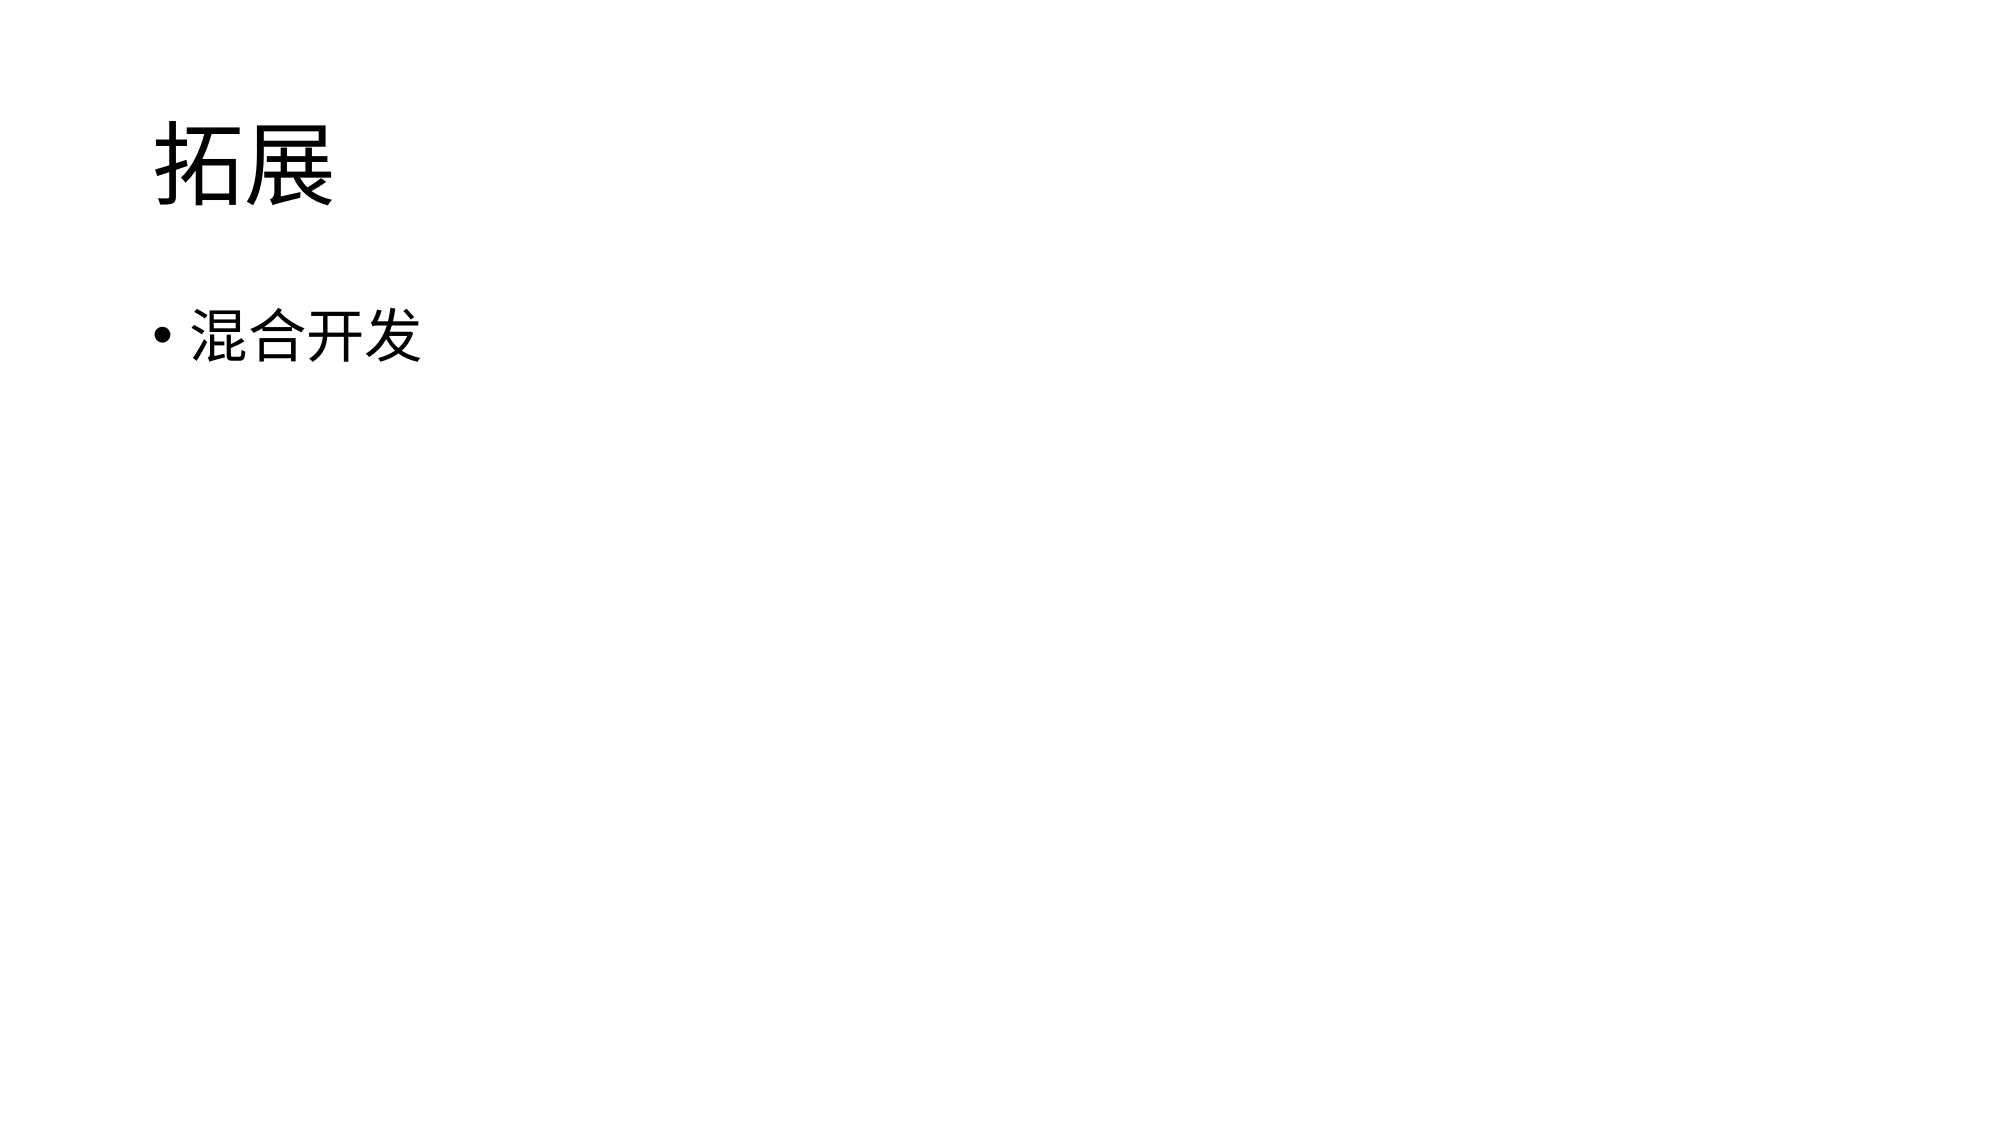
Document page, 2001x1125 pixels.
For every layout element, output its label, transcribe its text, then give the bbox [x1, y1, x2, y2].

title 拓展 [137, 59, 1863, 278]
list 混合开发 [137, 299, 1863, 1014]
